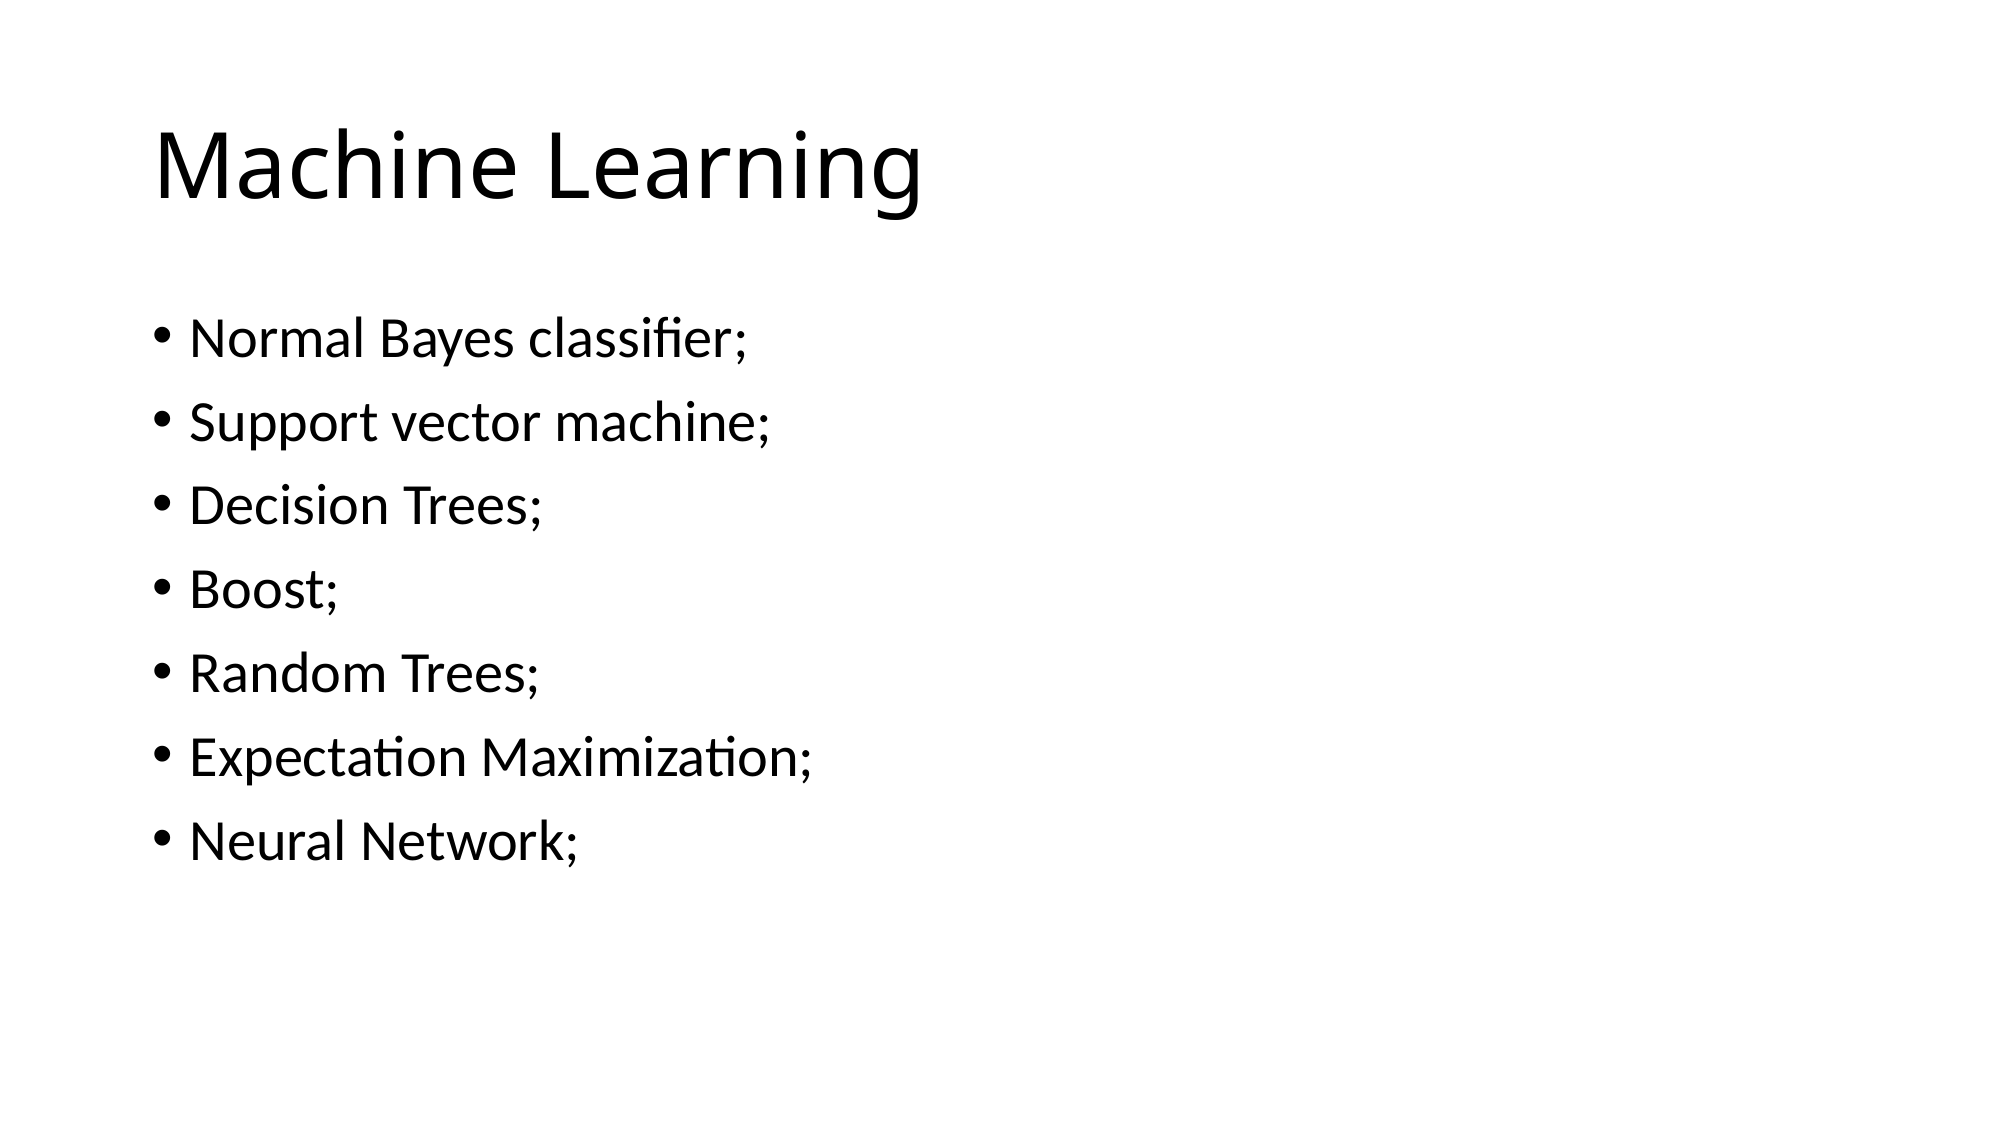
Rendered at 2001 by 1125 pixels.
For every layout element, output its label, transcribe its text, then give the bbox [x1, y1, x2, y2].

title Machine Learning [137, 59, 1863, 278]
list Normal Bayes classifier; Support vector machine; Decision Trees; Boost; Random Trees; Expectation Maximization; Neural Network; [137, 299, 1863, 1014]
